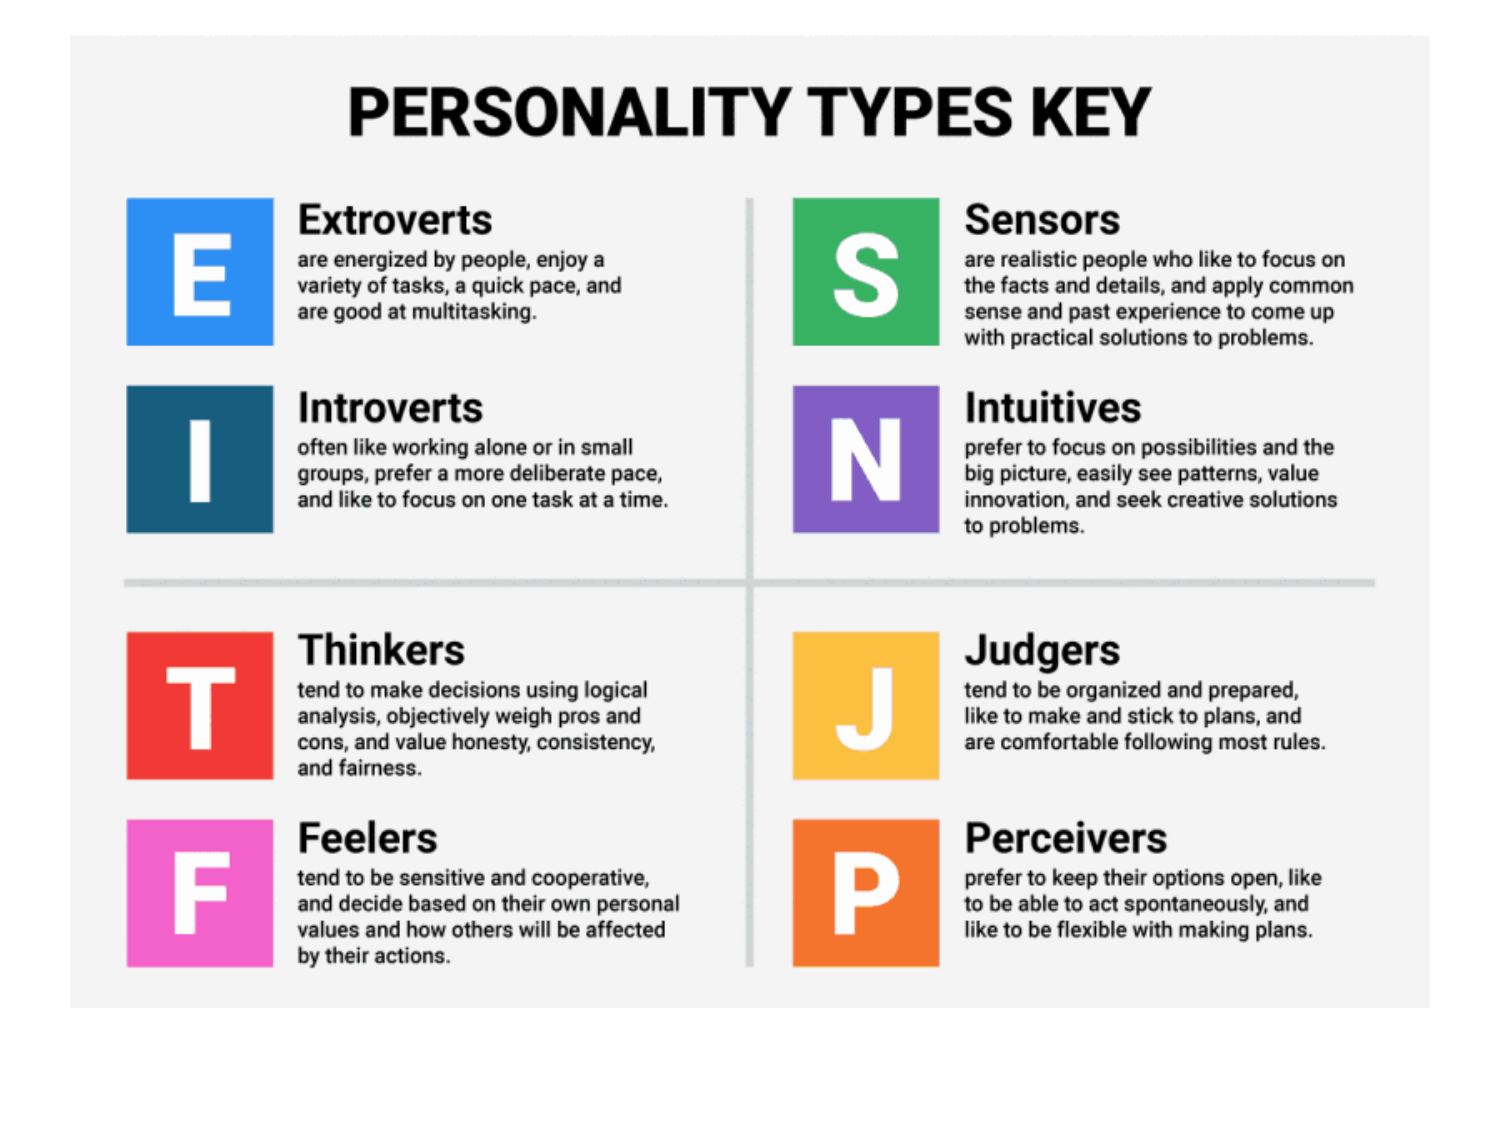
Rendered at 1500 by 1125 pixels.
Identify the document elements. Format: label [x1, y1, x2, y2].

picture [70, 34, 1430, 1008]
